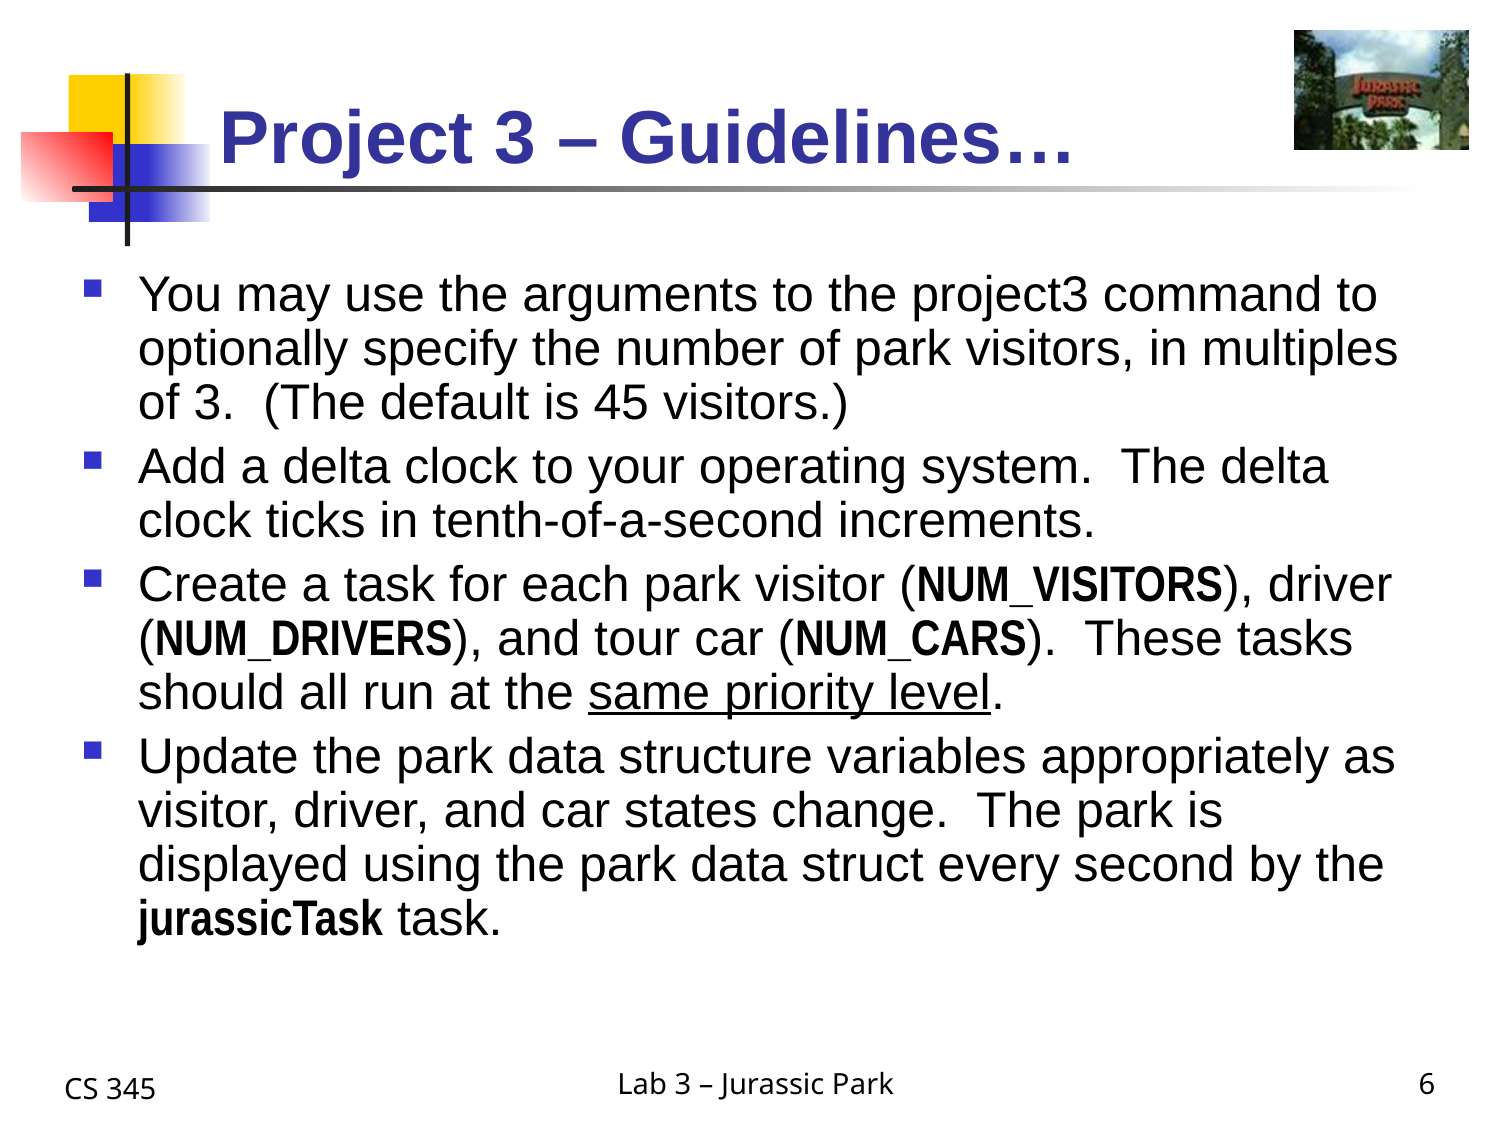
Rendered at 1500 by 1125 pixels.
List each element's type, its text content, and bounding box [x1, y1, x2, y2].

picture [1293, 30, 1470, 150]
slide_number 6 [1137, 1037, 1451, 1113]
list You may use the arguments to the project3 command to optionally specify the number of park visitors, in multiples of 3. (The default is 45 visitors.) Add a delta clock to your operating system. The delta clock ticks in tenth-of-a-second increments. Create a task for each park visitor (NUM_VISITORS), driver (NUM_DRIVERS), and tour car (NUM_CARS). These tasks should all run at the same priority level. Update the park data structure variables appropriately as visitor, driver, and car states change. The park is displayed using the park data struct every second by the jurassicTask task. [66, 260, 1450, 992]
footer Lab 3 – Jurassic Park [352, 1037, 1137, 1113]
slide_number CS 345 [49, 1037, 352, 1113]
title Project 3 – Guidelines… [204, 43, 1484, 186]
